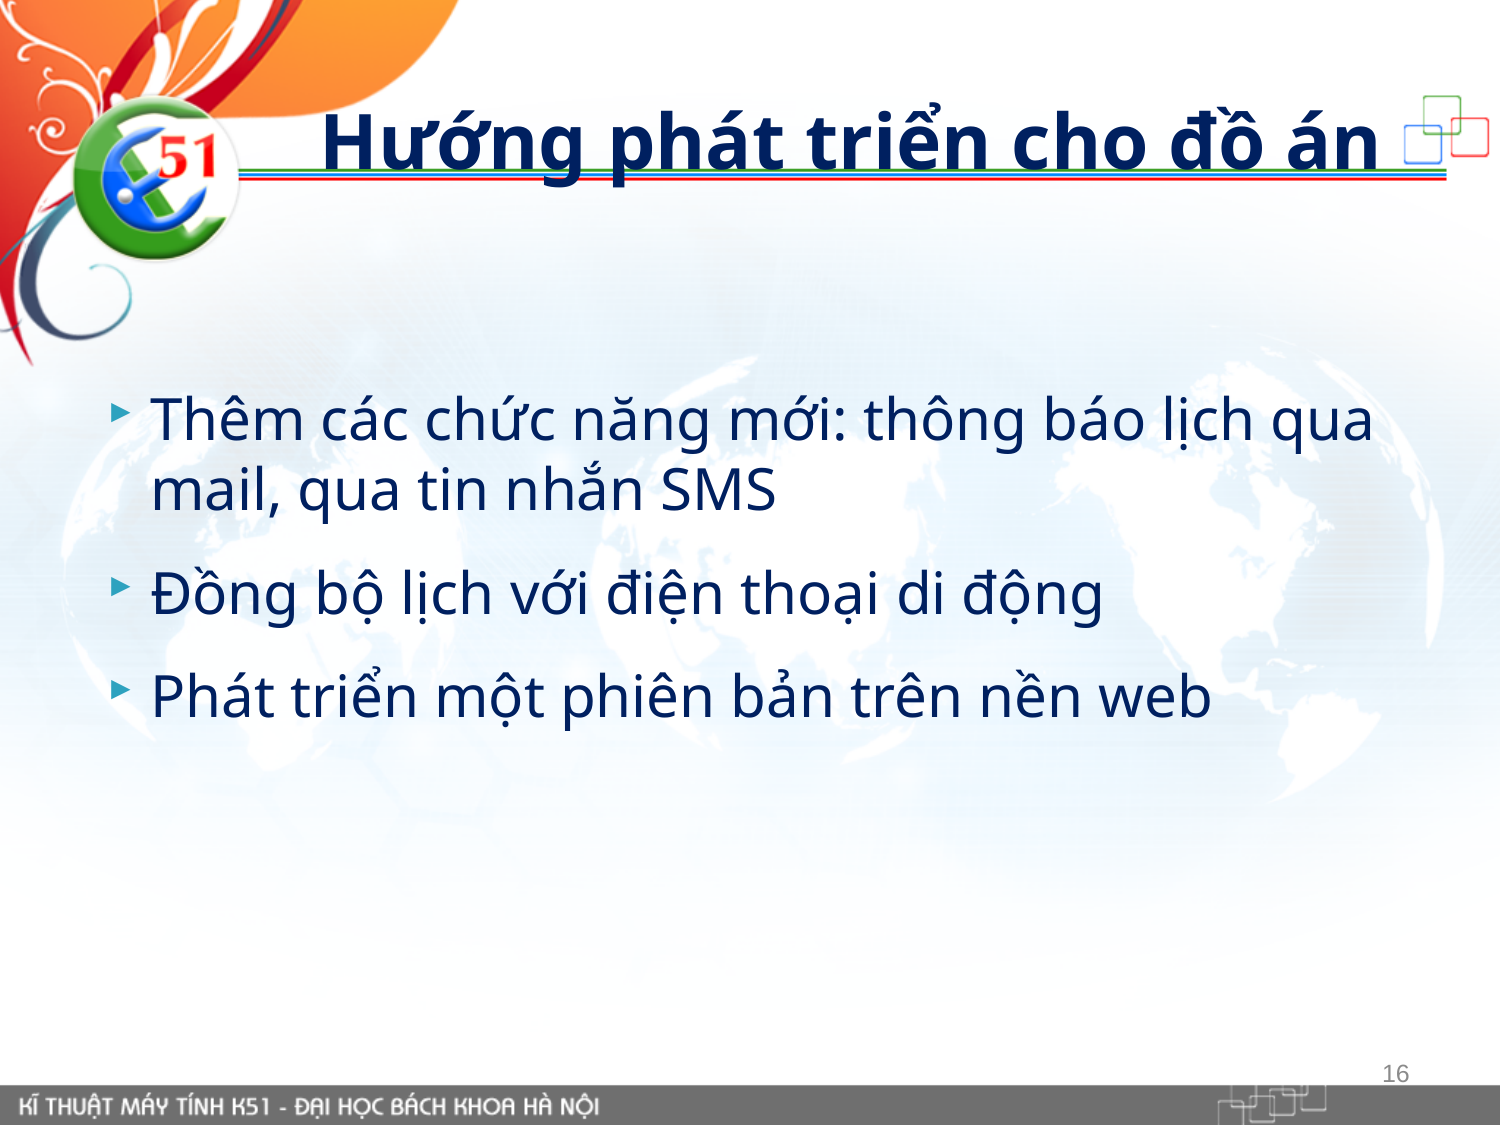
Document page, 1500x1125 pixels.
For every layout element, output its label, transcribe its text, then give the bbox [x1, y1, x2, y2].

slide_number 16 [1074, 1042, 1425, 1103]
title Hướng phát triển cho đồ án [237, 44, 1426, 233]
list Thêm các chức năng mới: thông báo lịch qua mail, qua tin nhắn SMS Đồng bộ lịch với điện thoại di động Phát triển một phiên bản trên nền web [74, 374, 1426, 1013]
picture [0, 0, 1500, 1125]
text_box [137, 262, 1425, 1005]
